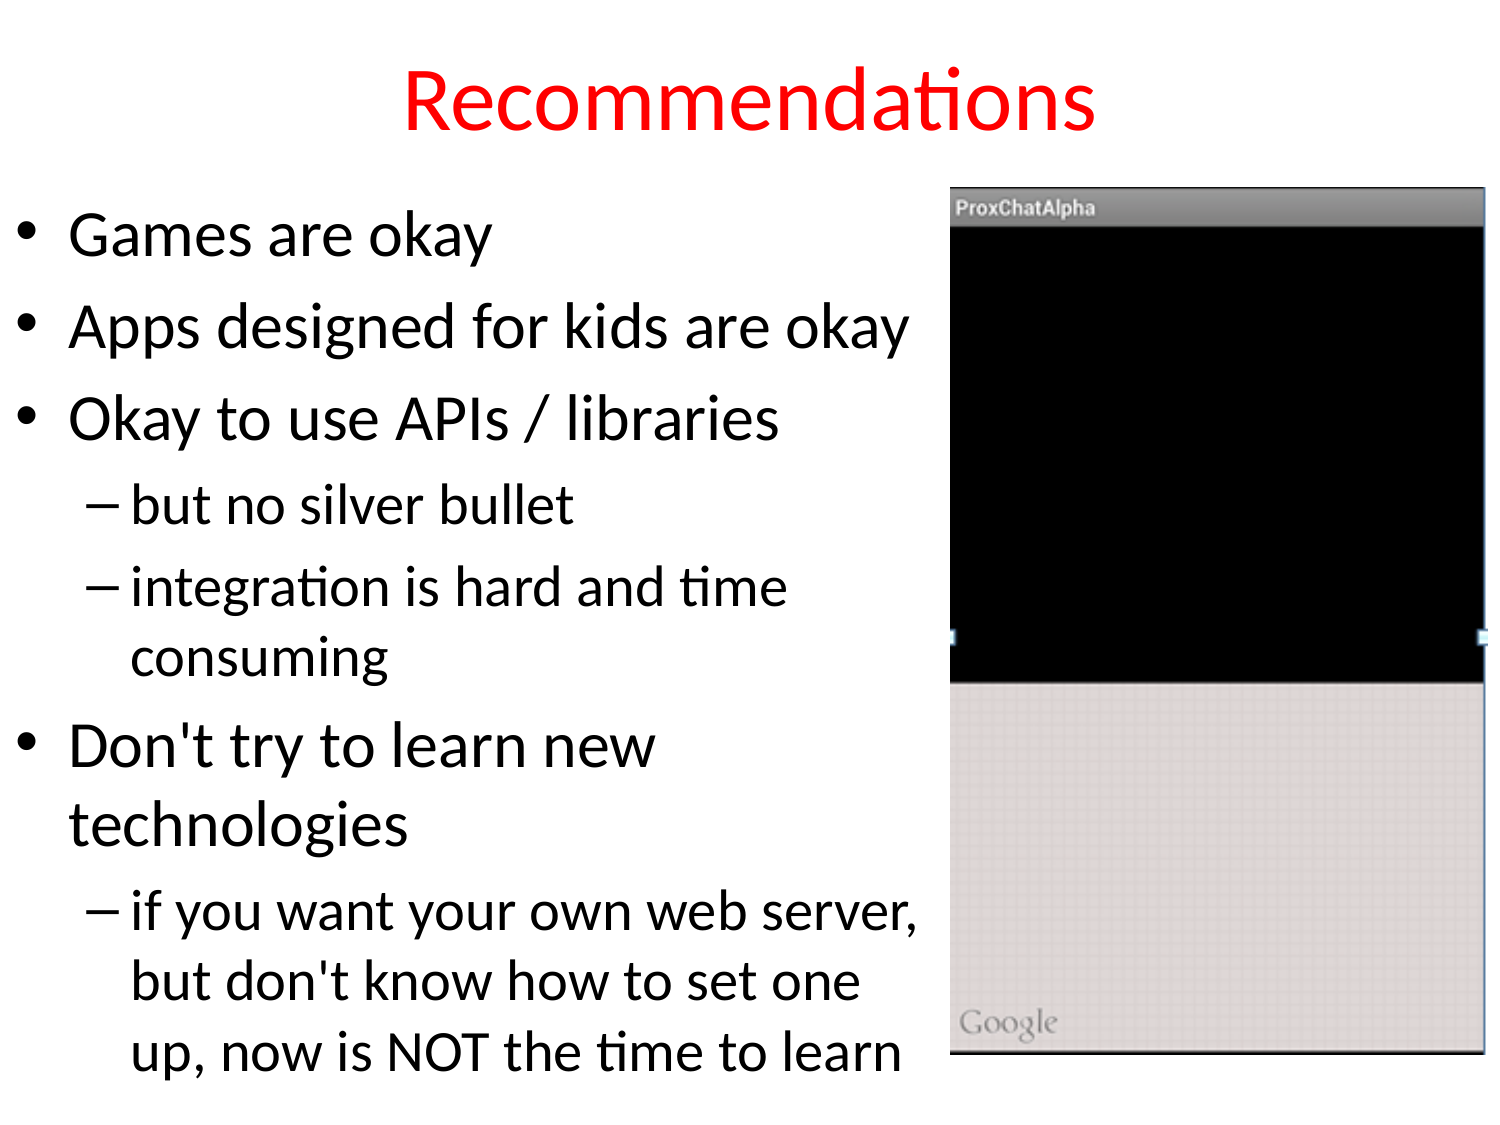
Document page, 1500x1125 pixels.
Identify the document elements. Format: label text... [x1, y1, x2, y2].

list Games are okay Apps designed for kids are okay Okay to use APIs / libraries but no silver bullet integration is hard and time consuming Don't try to learn new technologies if you want your own web server, but don't know how to set one up, now is NOT the time to learn [0, 182, 938, 1125]
title Recommendations [75, 0, 1425, 188]
picture [949, 187, 1488, 1055]
